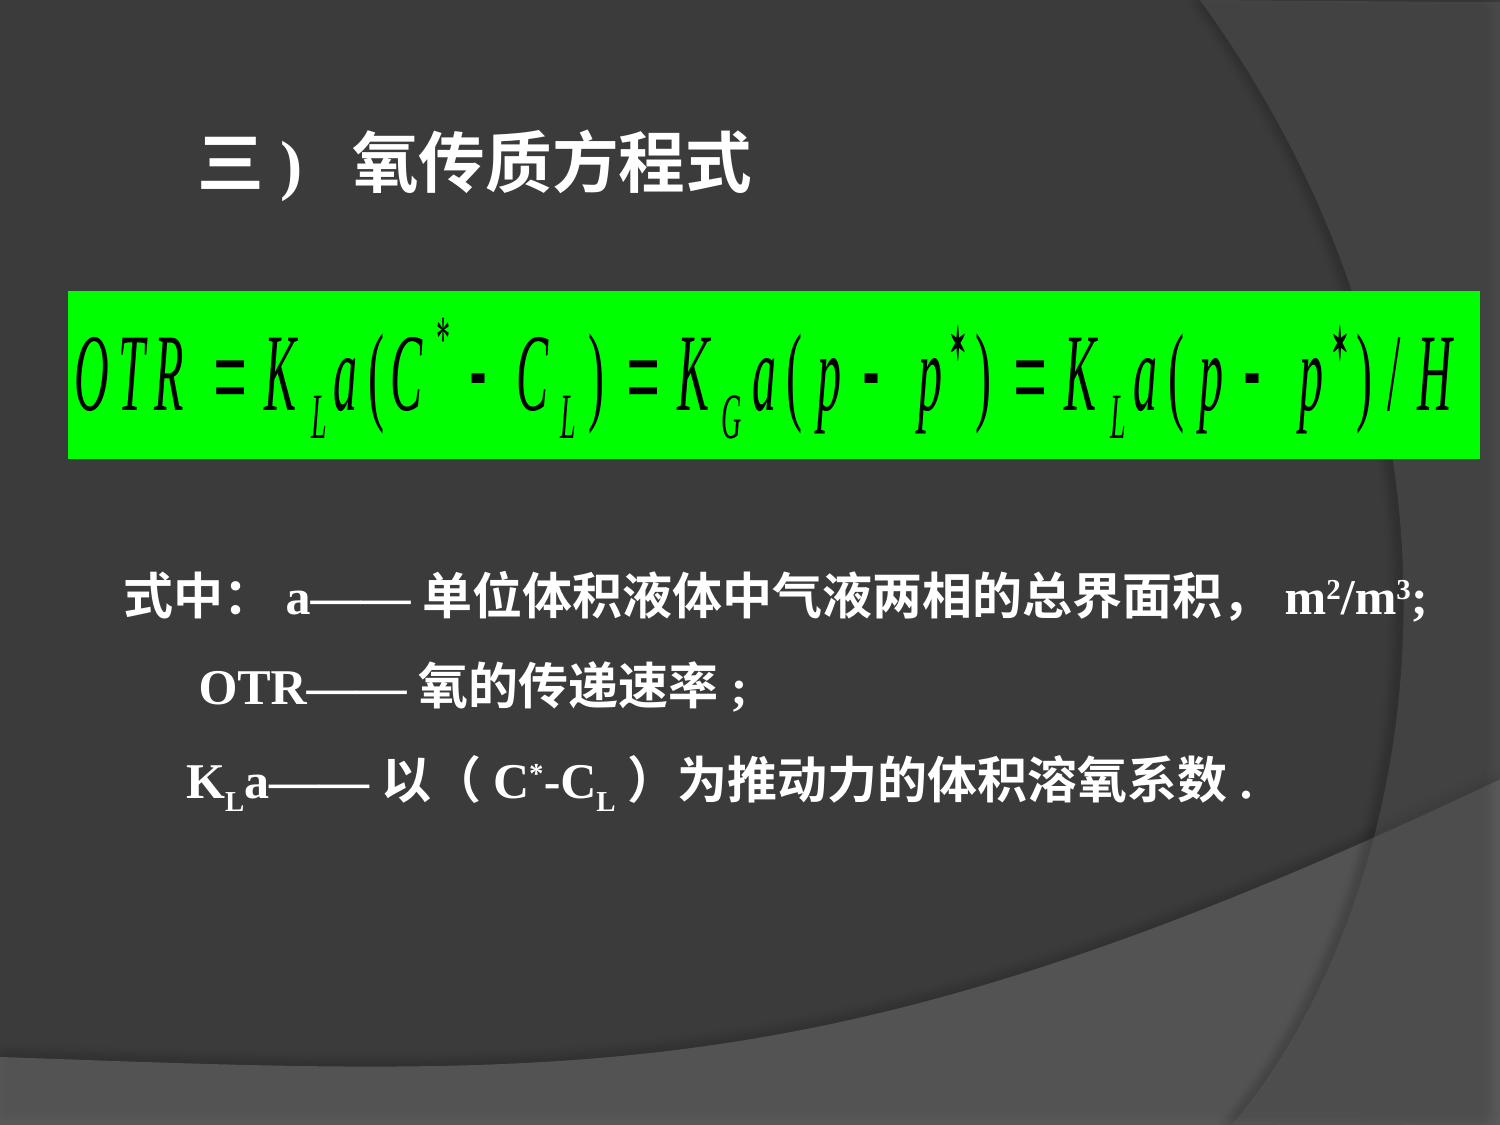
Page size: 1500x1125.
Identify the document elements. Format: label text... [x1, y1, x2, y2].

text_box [67, 290, 1481, 459]
text_box 式中：a——单位体积液体中气液两相的总界面积，m2/m3; OTR——氧的传递速率; KLa——以（C*-CL）为推动力的体积溶氧系数. [108, 527, 1481, 825]
text_box 三) 氧传质方程式 [183, 113, 987, 209]
